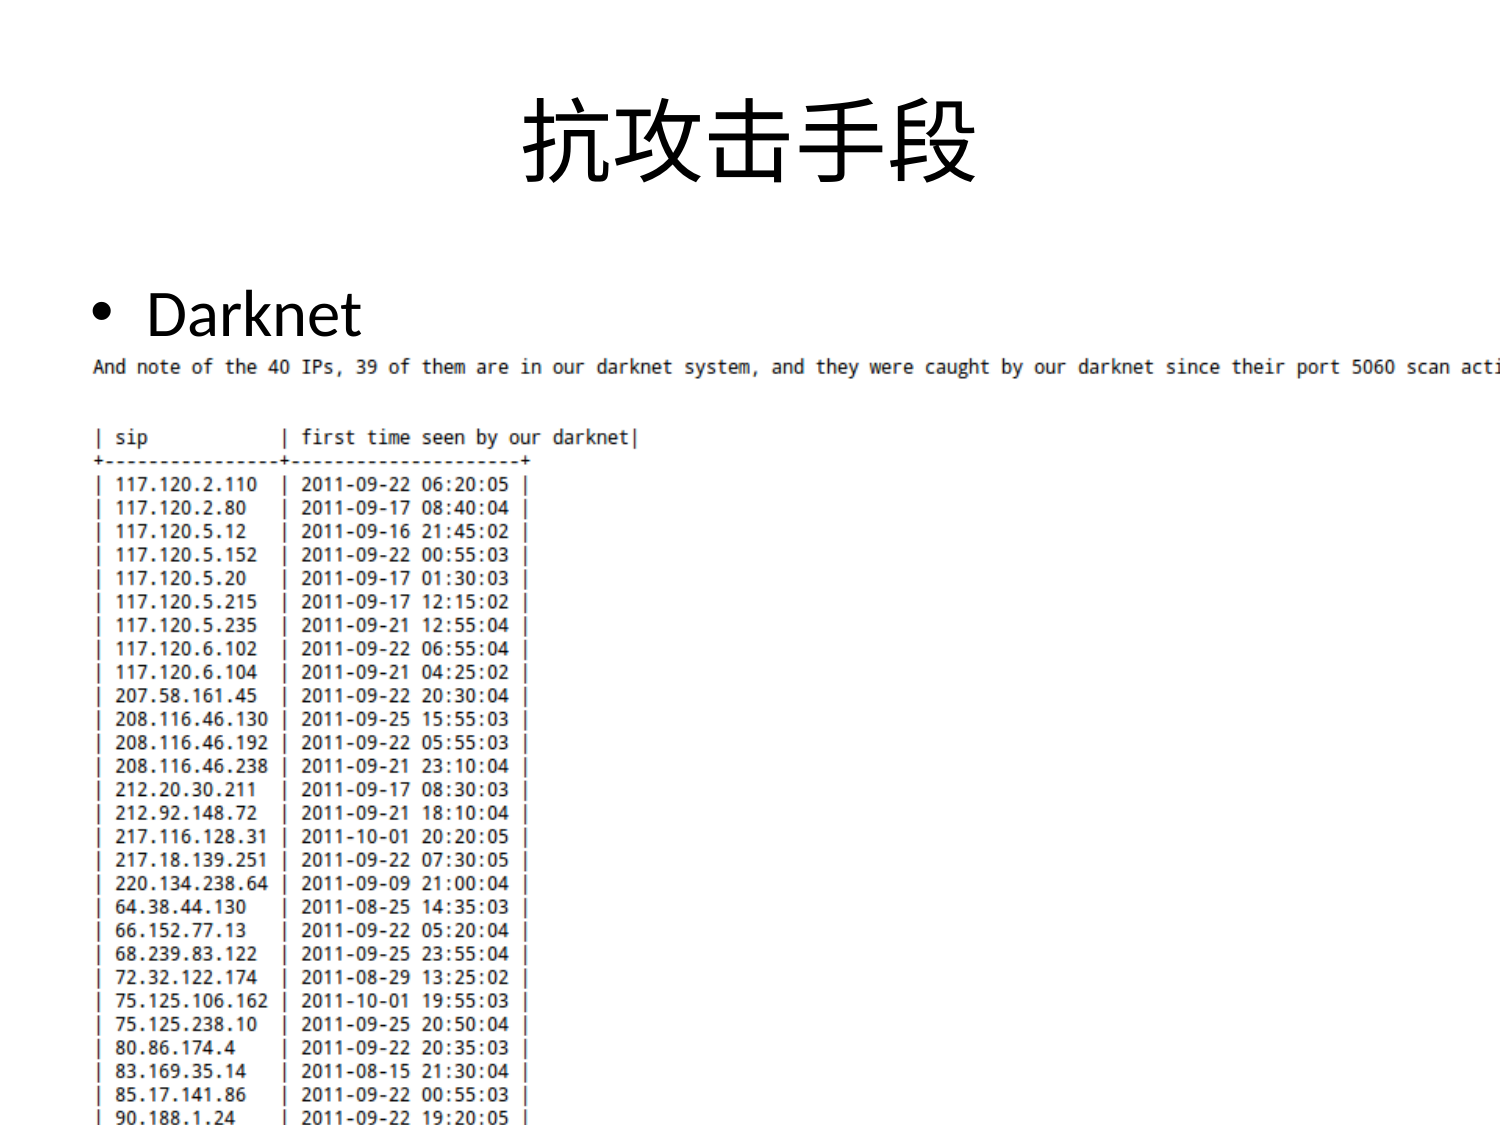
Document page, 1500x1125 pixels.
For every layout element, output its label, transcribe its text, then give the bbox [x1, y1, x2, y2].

title 抗攻击手段 [75, 45, 1425, 233]
picture [87, 349, 1500, 1125]
list Darknet [75, 262, 1425, 1005]
